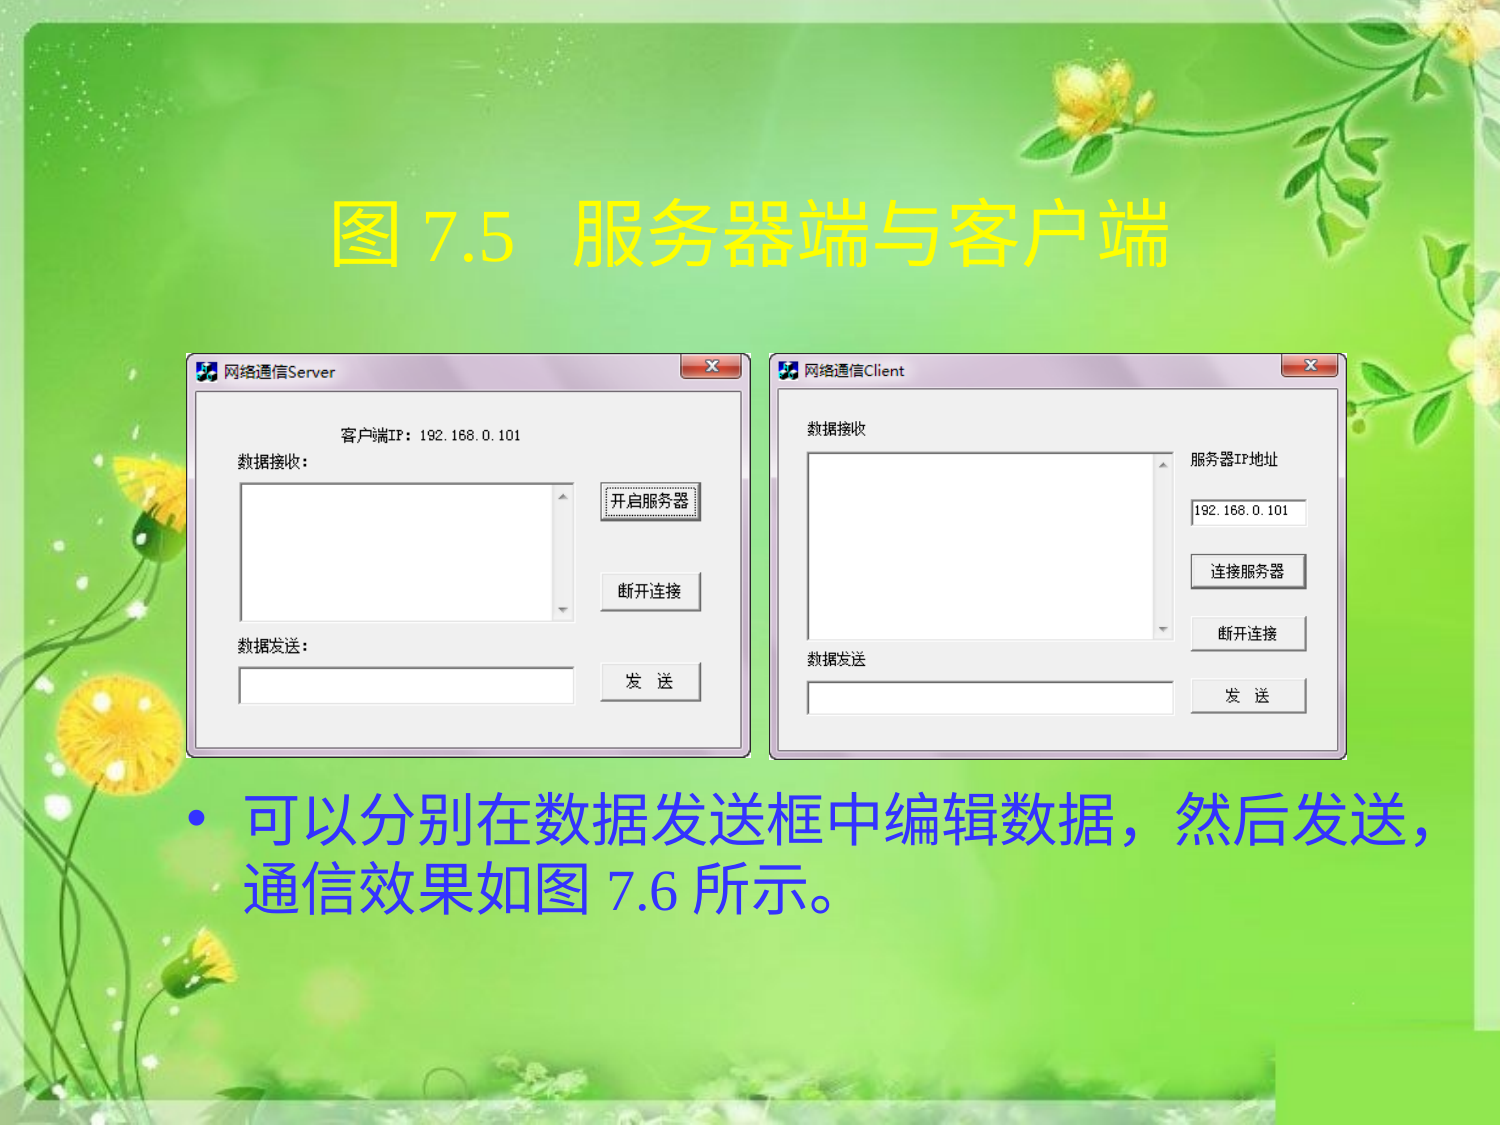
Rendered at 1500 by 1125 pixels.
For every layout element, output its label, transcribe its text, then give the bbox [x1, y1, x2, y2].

picture [0, 1, 1500, 1125]
list 可以分别在数据发送框中编辑数据，然后发送，通信效果如图7.6所示。 [171, 775, 1425, 1071]
title 图7.5 服务器端与客户端 [247, 137, 1252, 325]
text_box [182, 349, 1350, 764]
